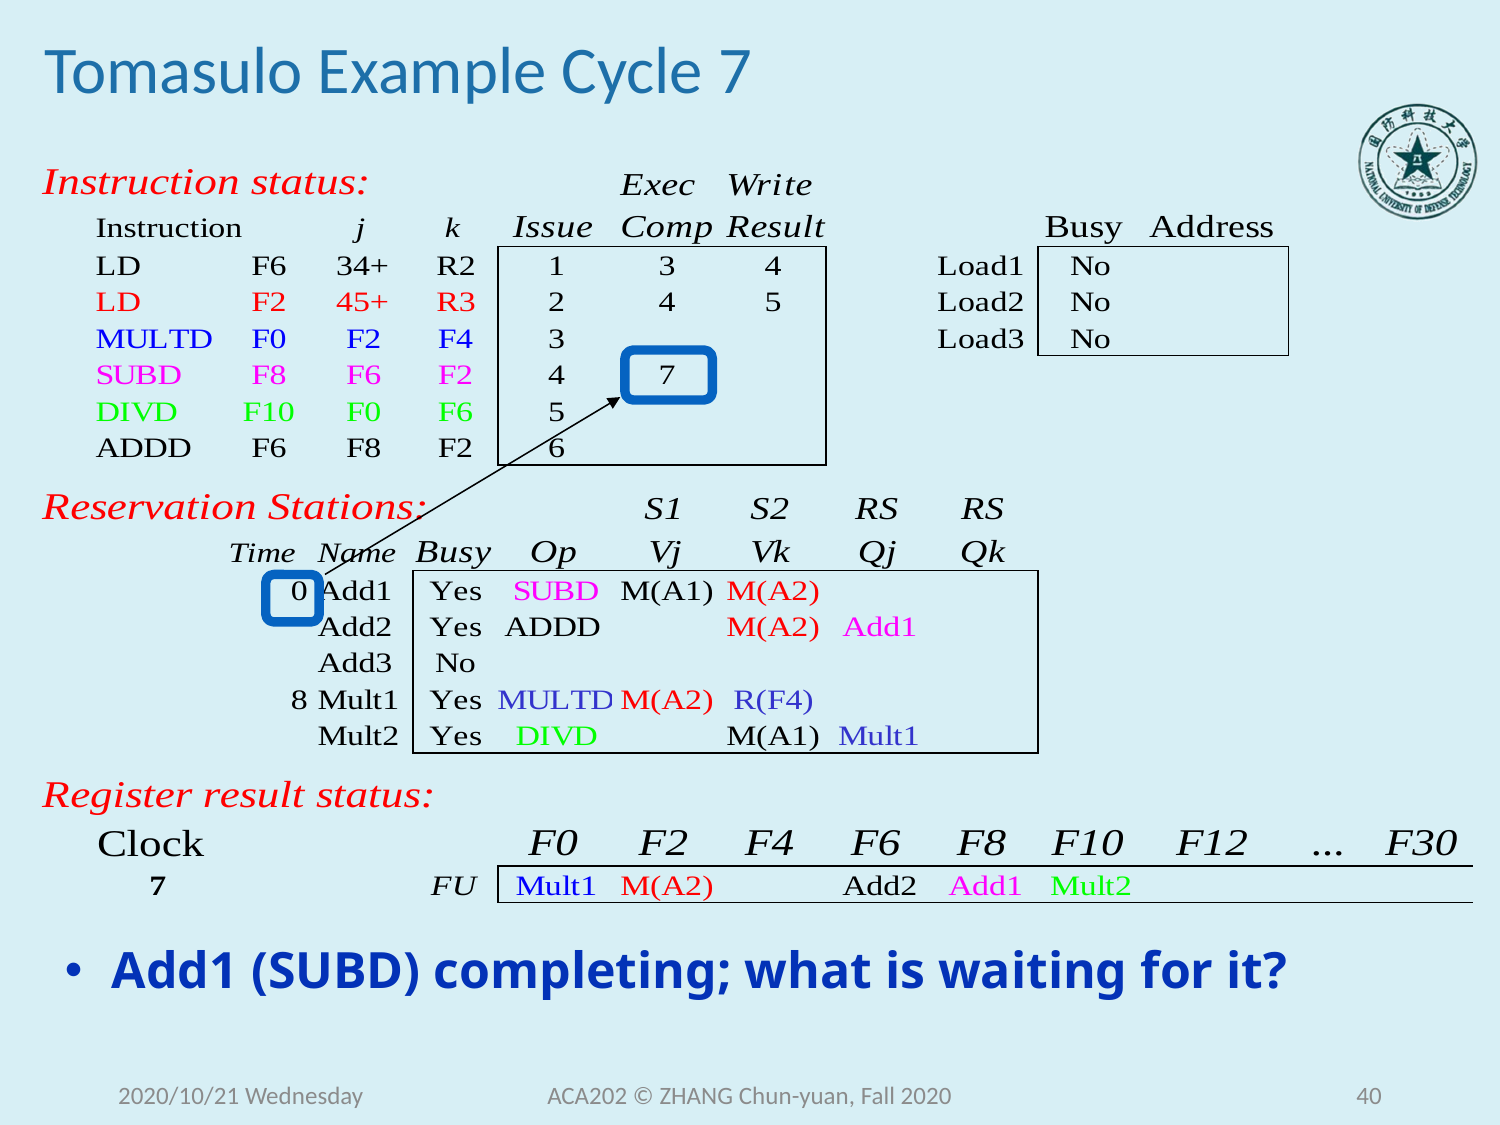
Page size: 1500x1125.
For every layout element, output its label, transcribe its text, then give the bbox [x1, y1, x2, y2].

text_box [34, 156, 1475, 976]
picture [1354, 102, 1480, 224]
text_box Add1 (SUBD) completing; what is waiting for it? [50, 976, 1444, 1024]
slide_number 40 [1059, 1064, 1397, 1125]
title Tomasulo Example Cycle 7 [29, 19, 1471, 126]
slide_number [103, 1064, 441, 1125]
footer ACA202 © ZHANG Chun-yuan, Fall 2020 [496, 1064, 1004, 1125]
